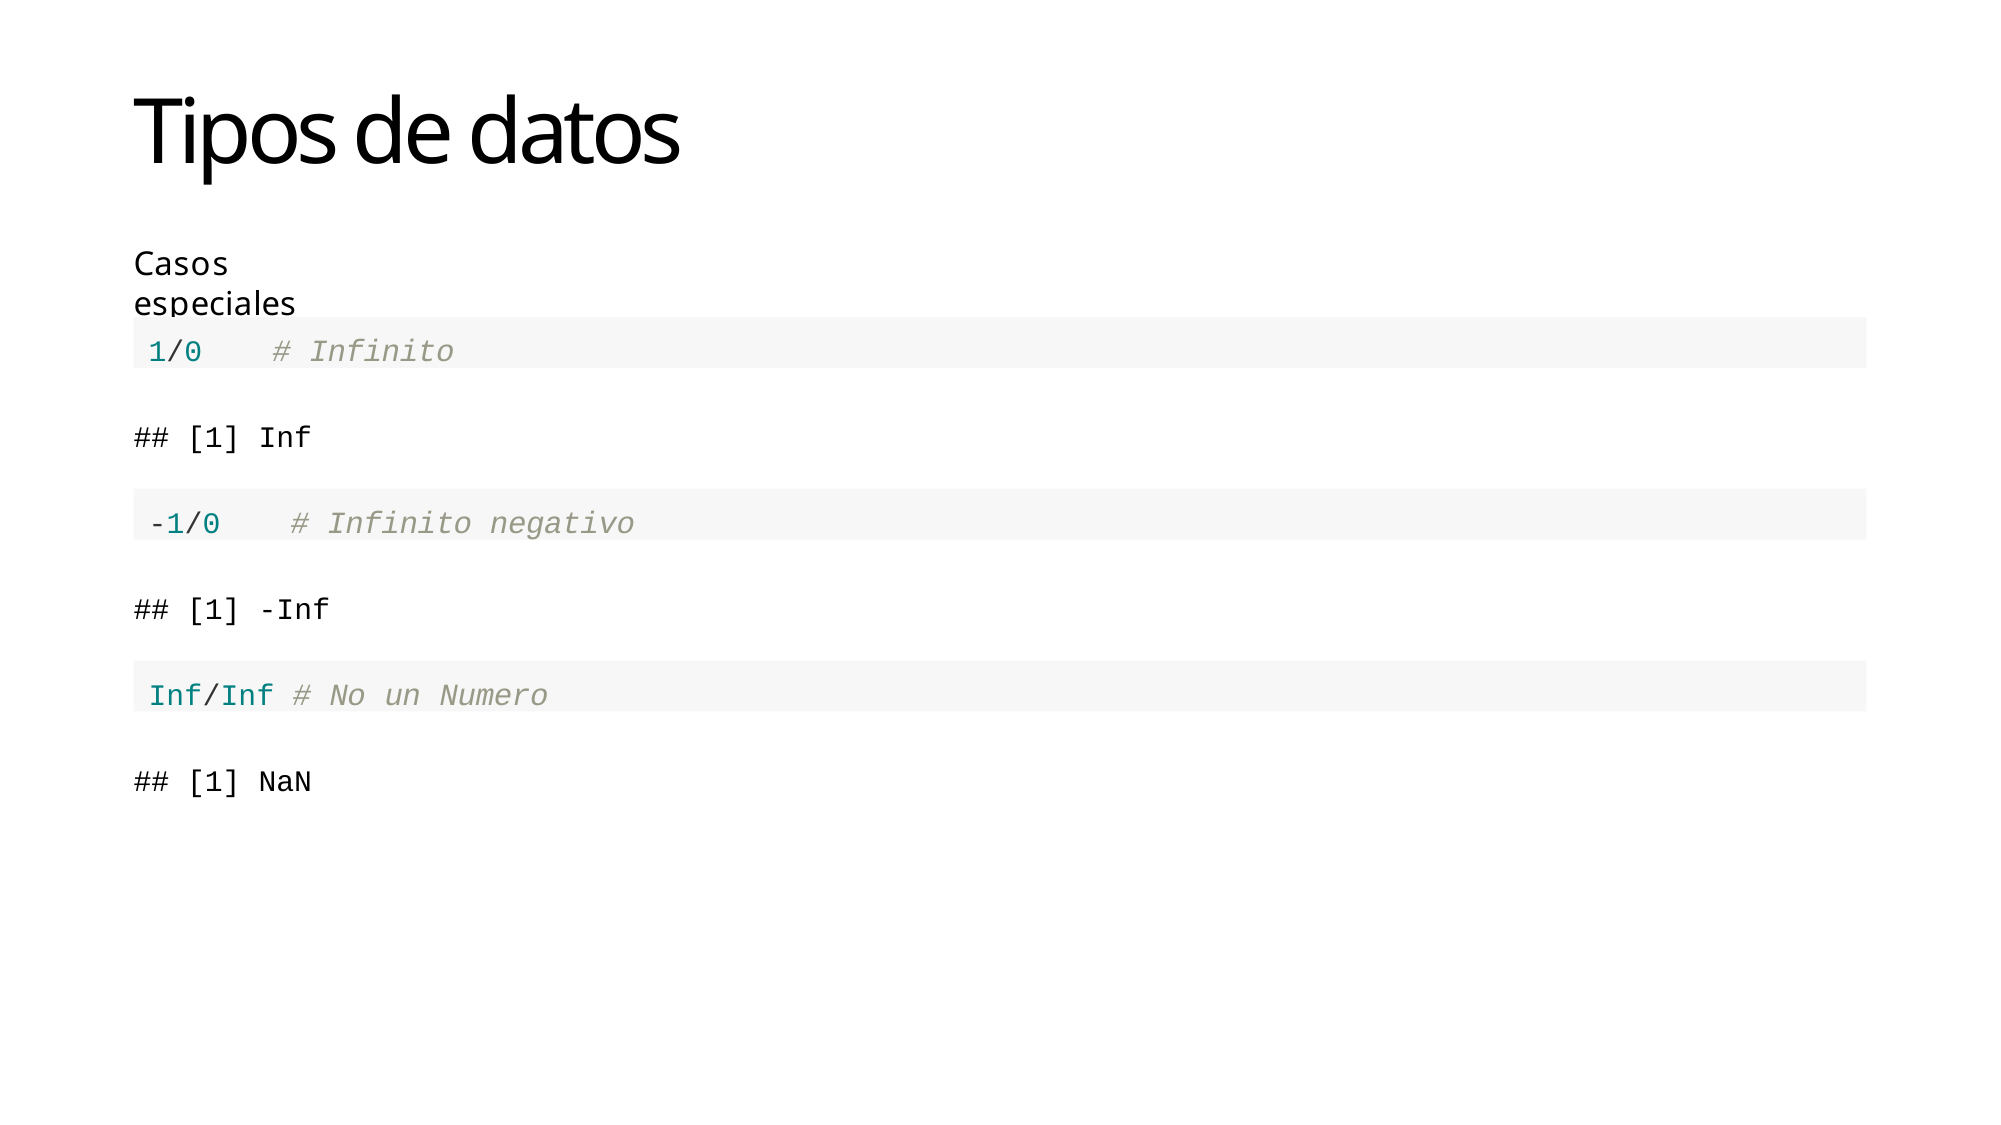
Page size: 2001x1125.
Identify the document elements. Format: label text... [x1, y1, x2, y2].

text_box Casos especiales [131, 240, 391, 322]
text_box -1/0 # Infinito negativo [133, 488, 1867, 540]
text_box Tipos de datos [131, 69, 913, 181]
text_box 1/0 # Infinito [133, 317, 1867, 368]
text_box Inf/Inf # No un Numero [133, 660, 1867, 712]
text_box ## [1] -Inf [131, 587, 336, 626]
text_box ## [1] Inf [131, 415, 318, 454]
text_box ## [1] NaN [131, 759, 318, 797]
